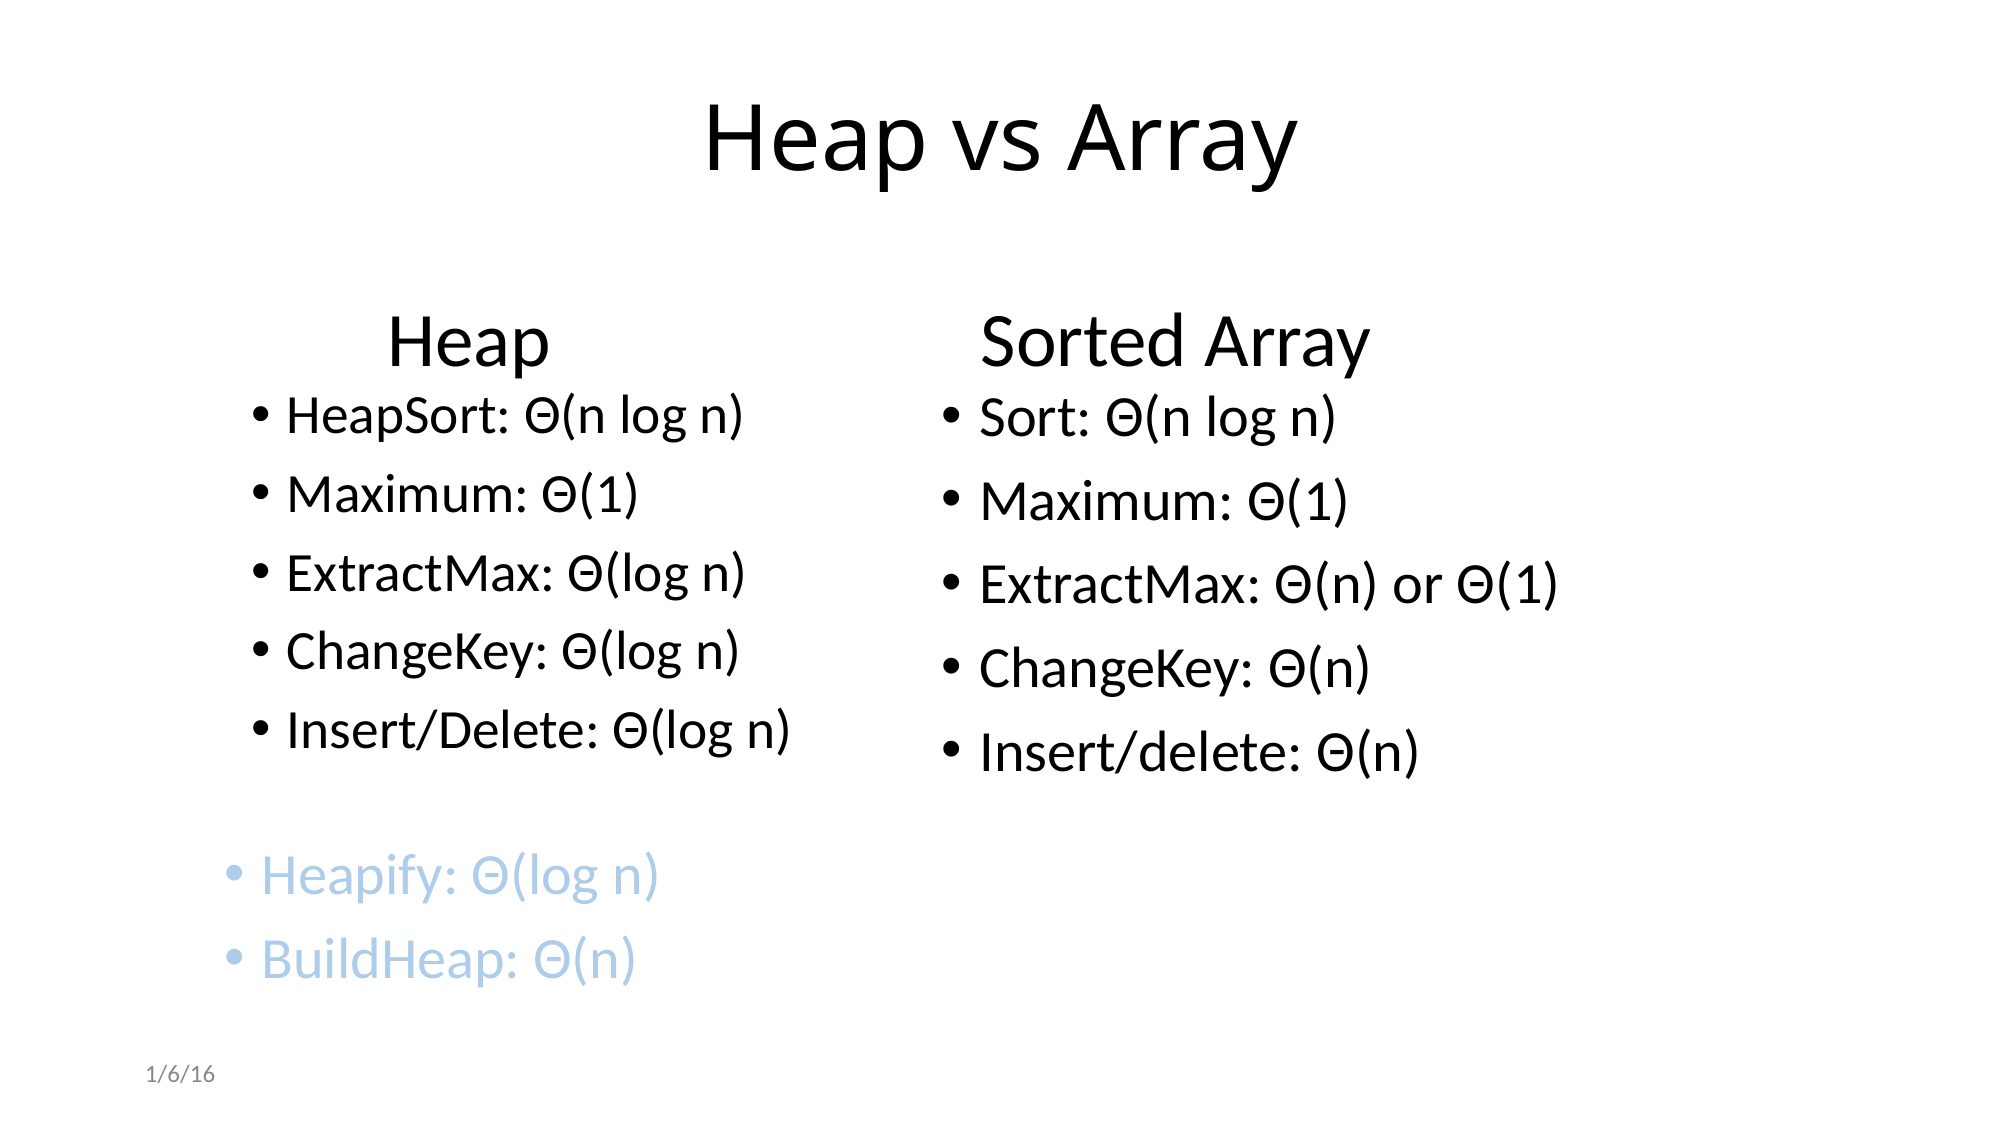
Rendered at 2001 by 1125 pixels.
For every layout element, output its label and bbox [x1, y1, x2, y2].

text_box [216, 837, 740, 1036]
list [243, 378, 805, 823]
text_box [137, 1050, 588, 1095]
text_box [934, 281, 1614, 823]
title [136, 59, 1863, 222]
text_box [379, 281, 577, 389]
